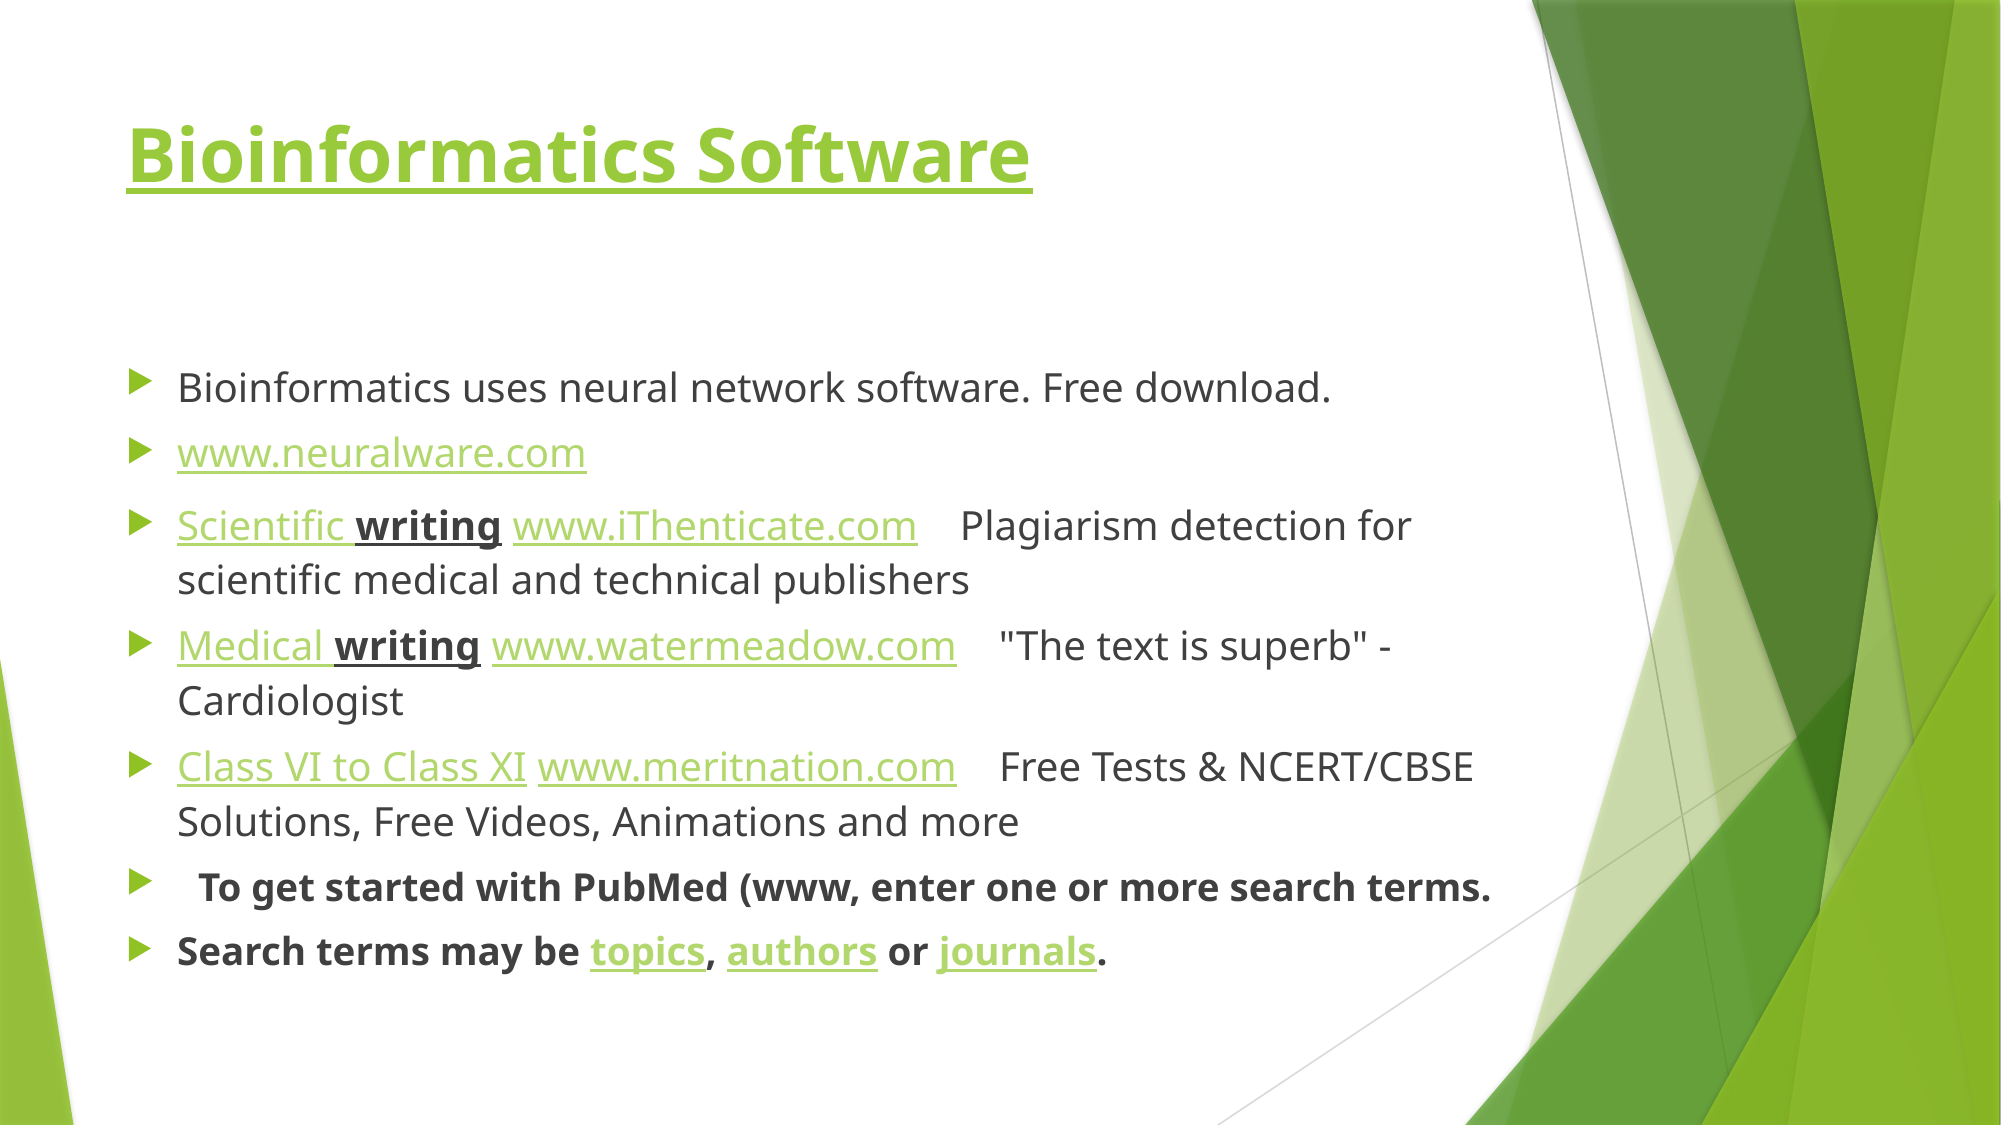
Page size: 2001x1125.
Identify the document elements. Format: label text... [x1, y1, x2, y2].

list Bioinformatics uses neural network software. Free download. www.neuralware.com Scientific writing www.iThenticate.com Plagiarism detection for scientific medical and technical publishers Medical writing www.watermeadow.com "The text is superb" - Cardiologist Class VI to Class XI www.meritnation.com Free Tests & NCERT/CBSE Solutions, Free Videos, Animations and more To get started with PubMed (www, enter one or more search terms. Search terms may be topics, authors or journals. [111, 354, 1522, 992]
title Bioinformatics Software [111, 99, 1522, 317]
